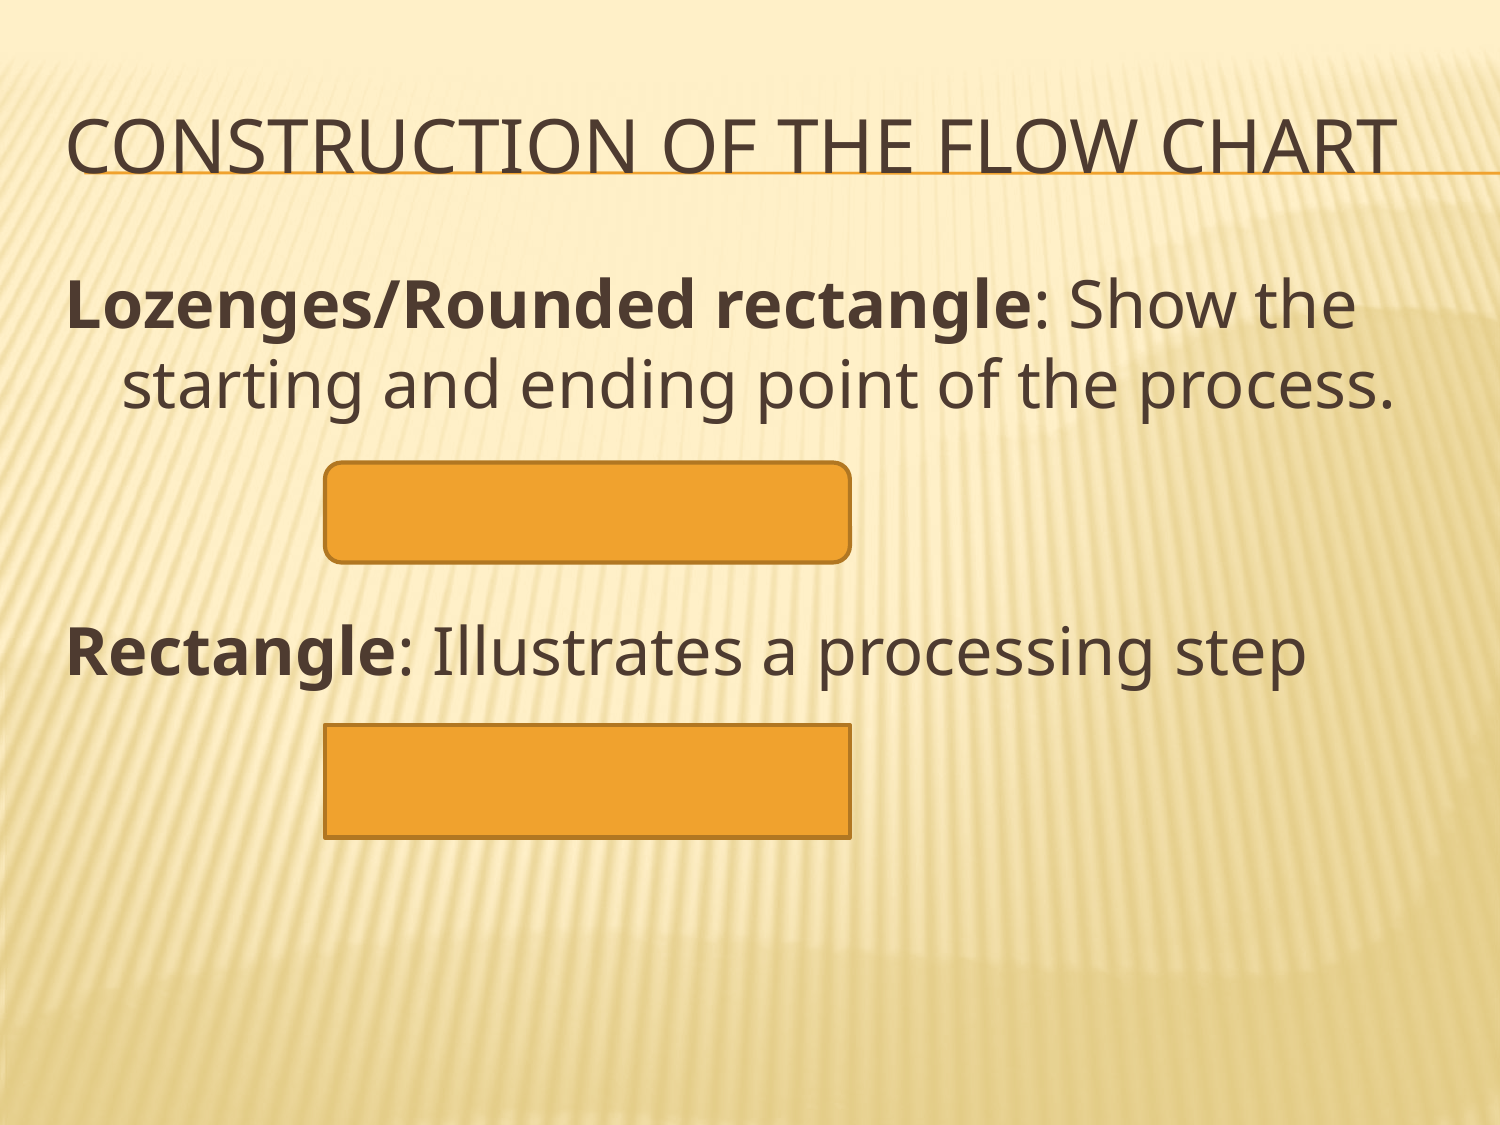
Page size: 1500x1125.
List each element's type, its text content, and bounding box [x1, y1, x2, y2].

title Construction of the Flow Chart [50, 75, 1475, 213]
text_box [322, 460, 853, 565]
list Lozenges/Rounded rectangle: Show the starting and ending point of the process. Rectangle: Illustrates a processing step [50, 254, 1475, 998]
text_box [323, 723, 852, 840]
